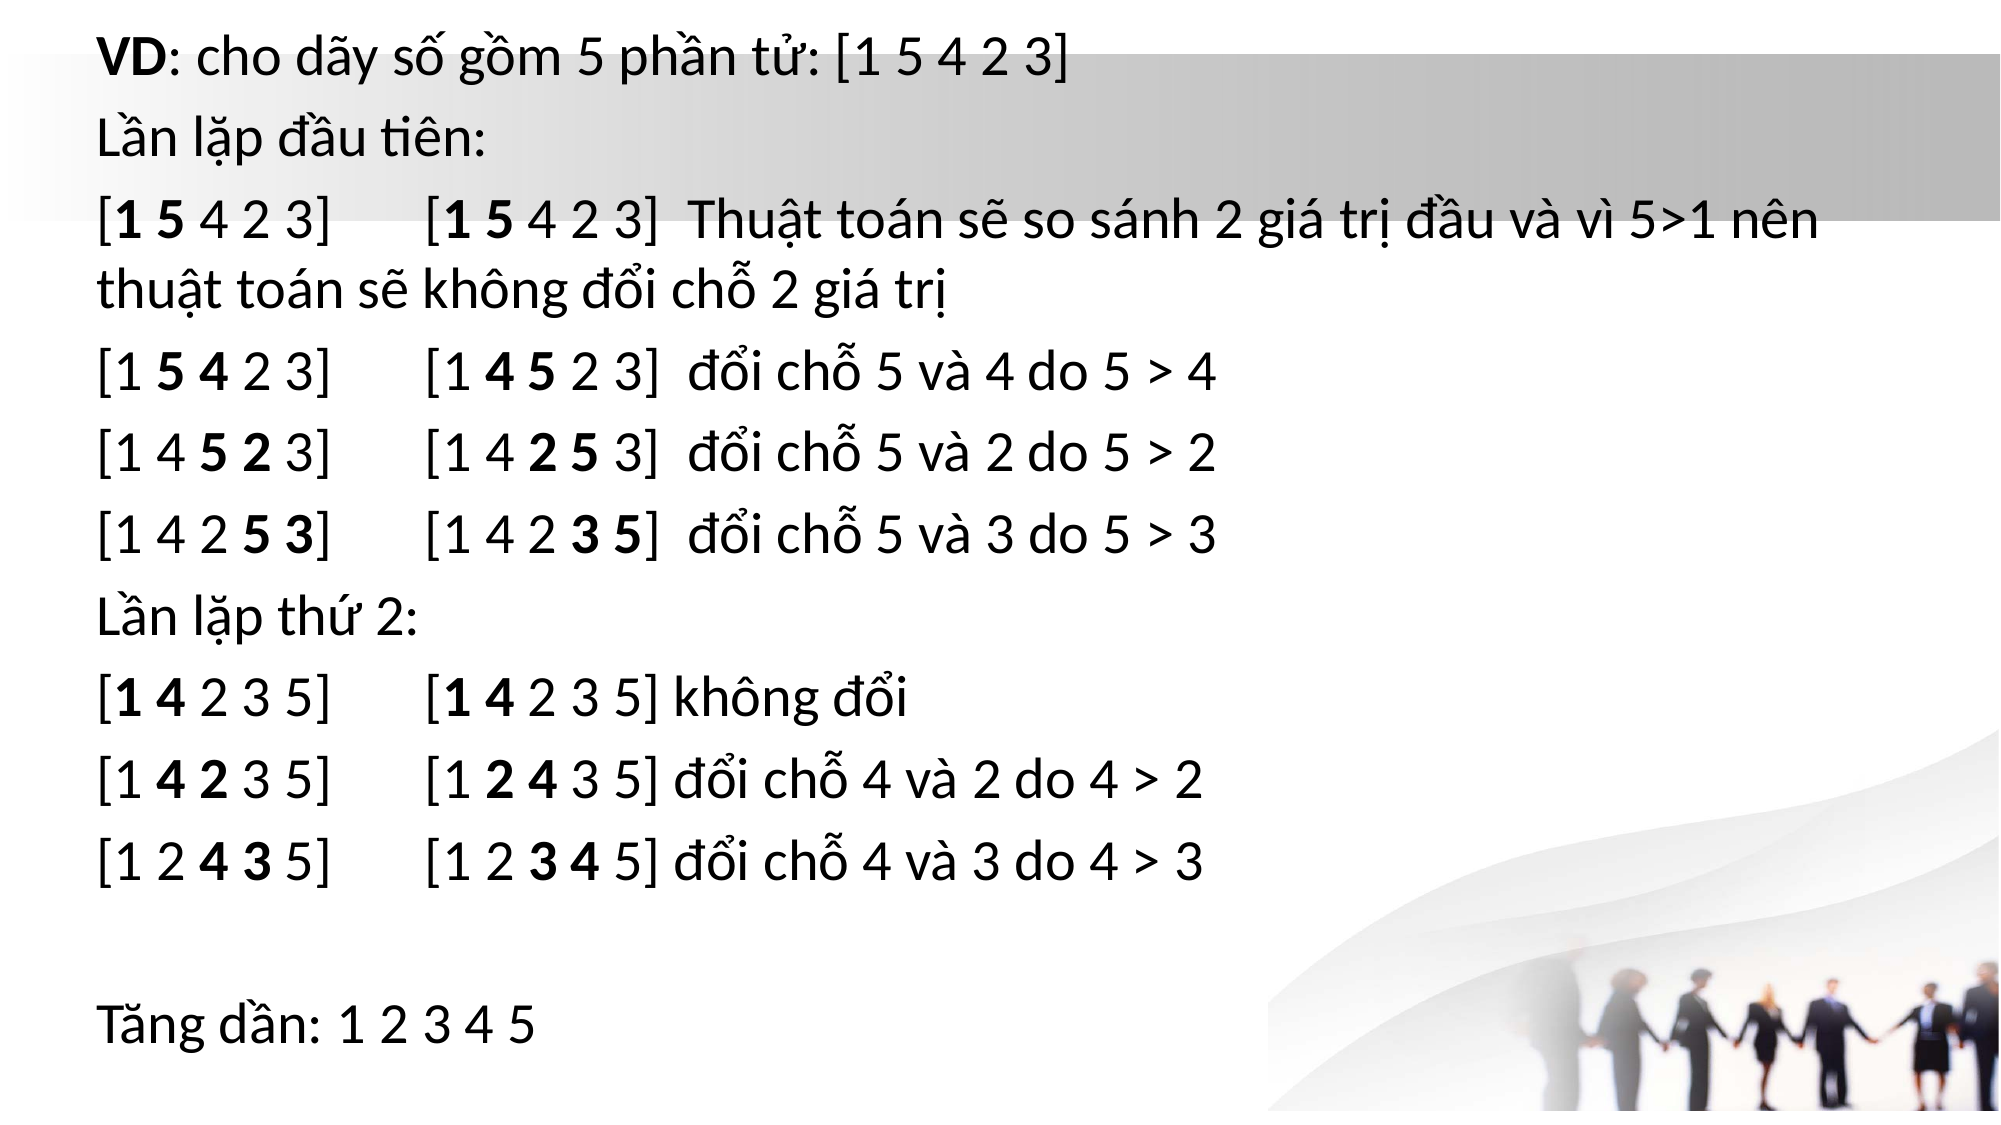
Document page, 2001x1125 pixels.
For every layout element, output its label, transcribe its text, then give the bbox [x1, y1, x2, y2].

picture [1268, 728, 1999, 1111]
list VD: cho dãy số gồm 5 phần tử: [1 5 4 2 3] Lần lặp đầu tiên: [1 5 4 2 3] [1 5 4 2 3] Thuật toán sẽ so sánh 2 giá trị đầu và vì 5>1 nên thuật toán sẽ không đổi chỗ 2 giá trị [1 5 4 2 3] [1 4 5 2 3] đổi chỗ 5 và 4 do 5 > 4 [1 4 5 2 3] [1 4 2 5 3] đổi chỗ 5 và 2 do 5 > 2 [1 4 2 5 3] [1 4 2 3 5] đổi chỗ 5 và 3 do 5 > 3 Lần lặp thứ 2: [1 4 2 3 5] [1 4 2 3 5] không đổi [1 4 2 3 5] [1 2 4 3 5] đổi chỗ 4 và 2 do 4 > 2 [1 2 4 3 5] [1 2 3 4 5] đổi chỗ 4 và 3 do 4 > 3 Tăng dần: 1 2 3 4 5 [81, 9, 1936, 753]
